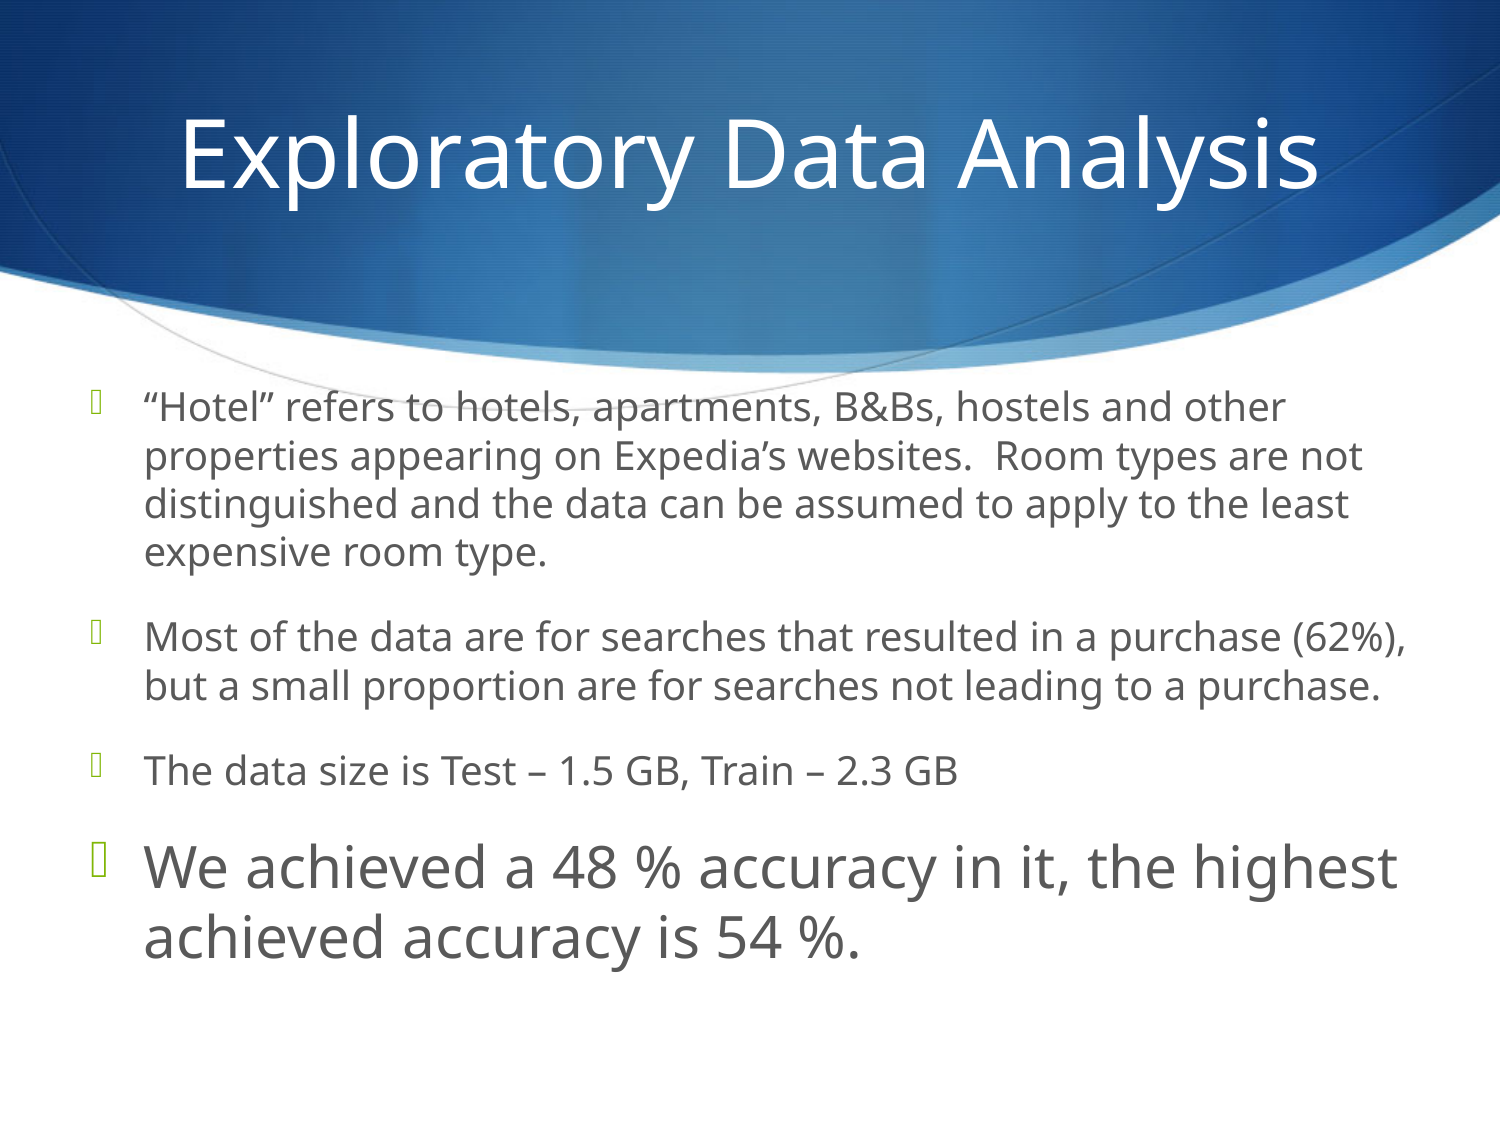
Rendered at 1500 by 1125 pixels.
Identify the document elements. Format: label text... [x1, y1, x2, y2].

list “Hotel” refers to hotels, apartments, B&Bs, hostels and other properties appearing on Expedia’s websites. Room types are not distinguished and the data can be assumed to apply to the least expensive room type. Most of the data are for searches that resulted in a purchase (62%), but a small proportion are for searches not leading to a purchase. The data size is Test – 1.5 GB, Train – 2.3 GB We achieved a 48 % accuracy in it, the highest achieved accuracy is 54 %. [75, 374, 1425, 991]
picture [0, 0, 1500, 1125]
title Exploratory Data Analysis [75, 56, 1425, 245]
